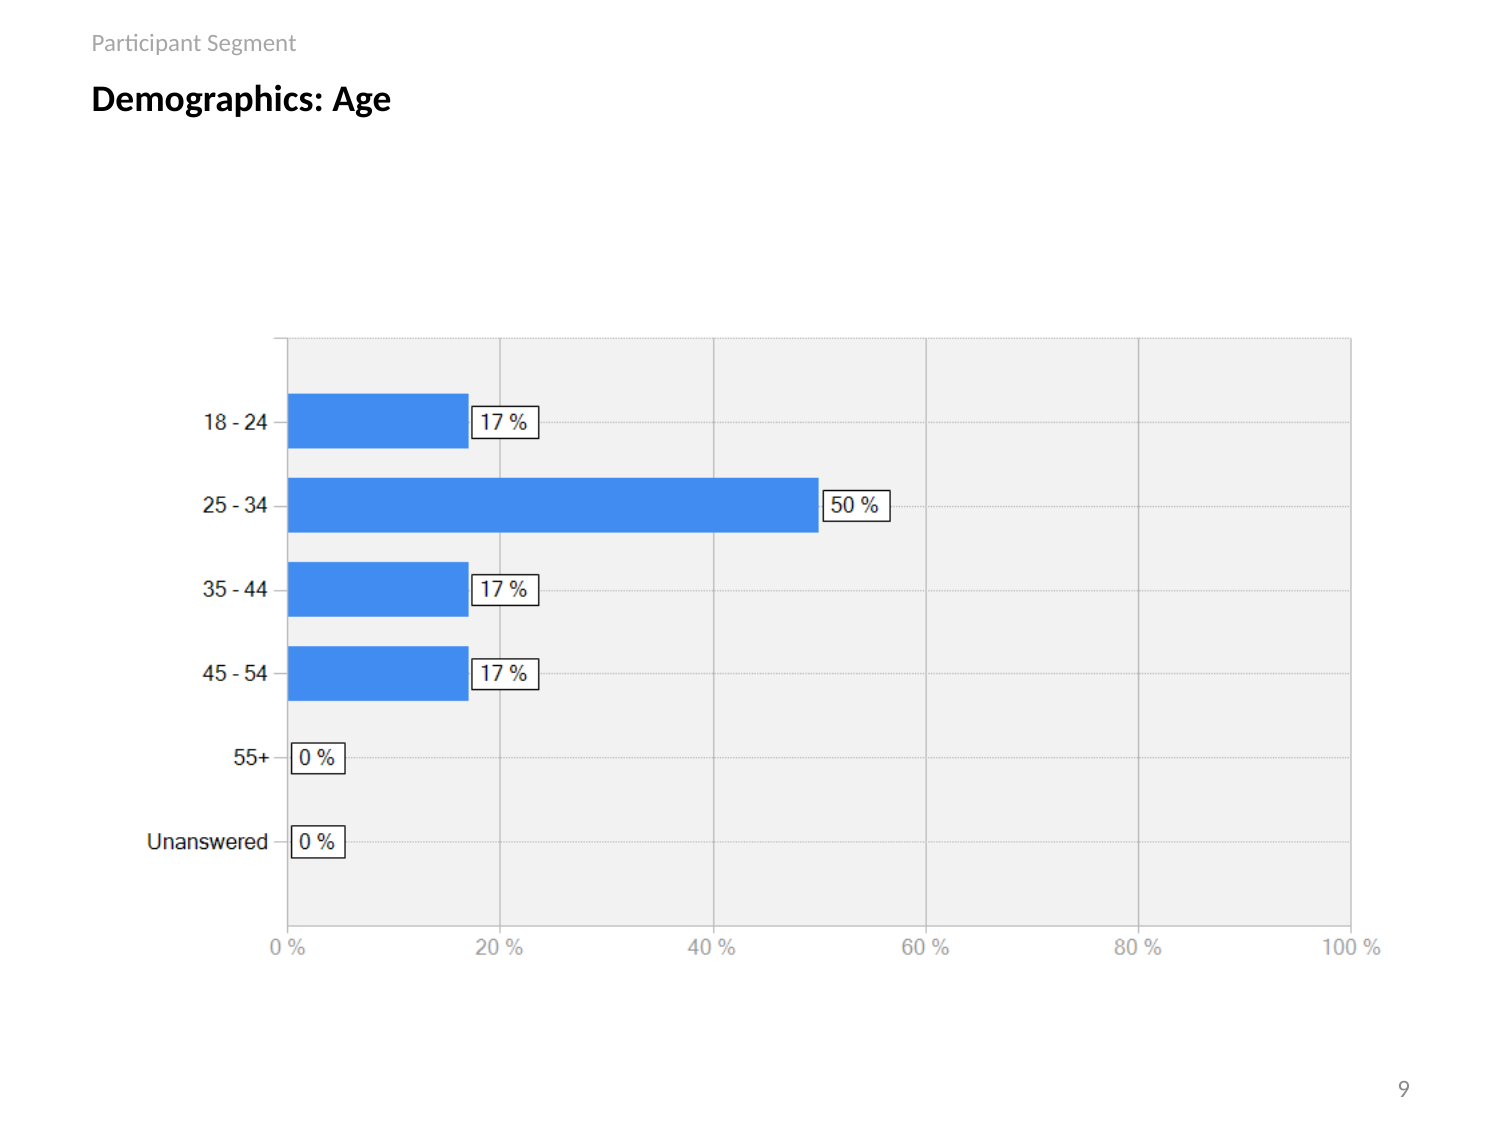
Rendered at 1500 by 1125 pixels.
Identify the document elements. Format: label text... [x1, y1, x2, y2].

title Participant Segment [76, 19, 1436, 66]
slide_number 9 [1074, 1057, 1425, 1118]
list Demographics: Age [76, 66, 1436, 232]
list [76, 299, 1436, 992]
